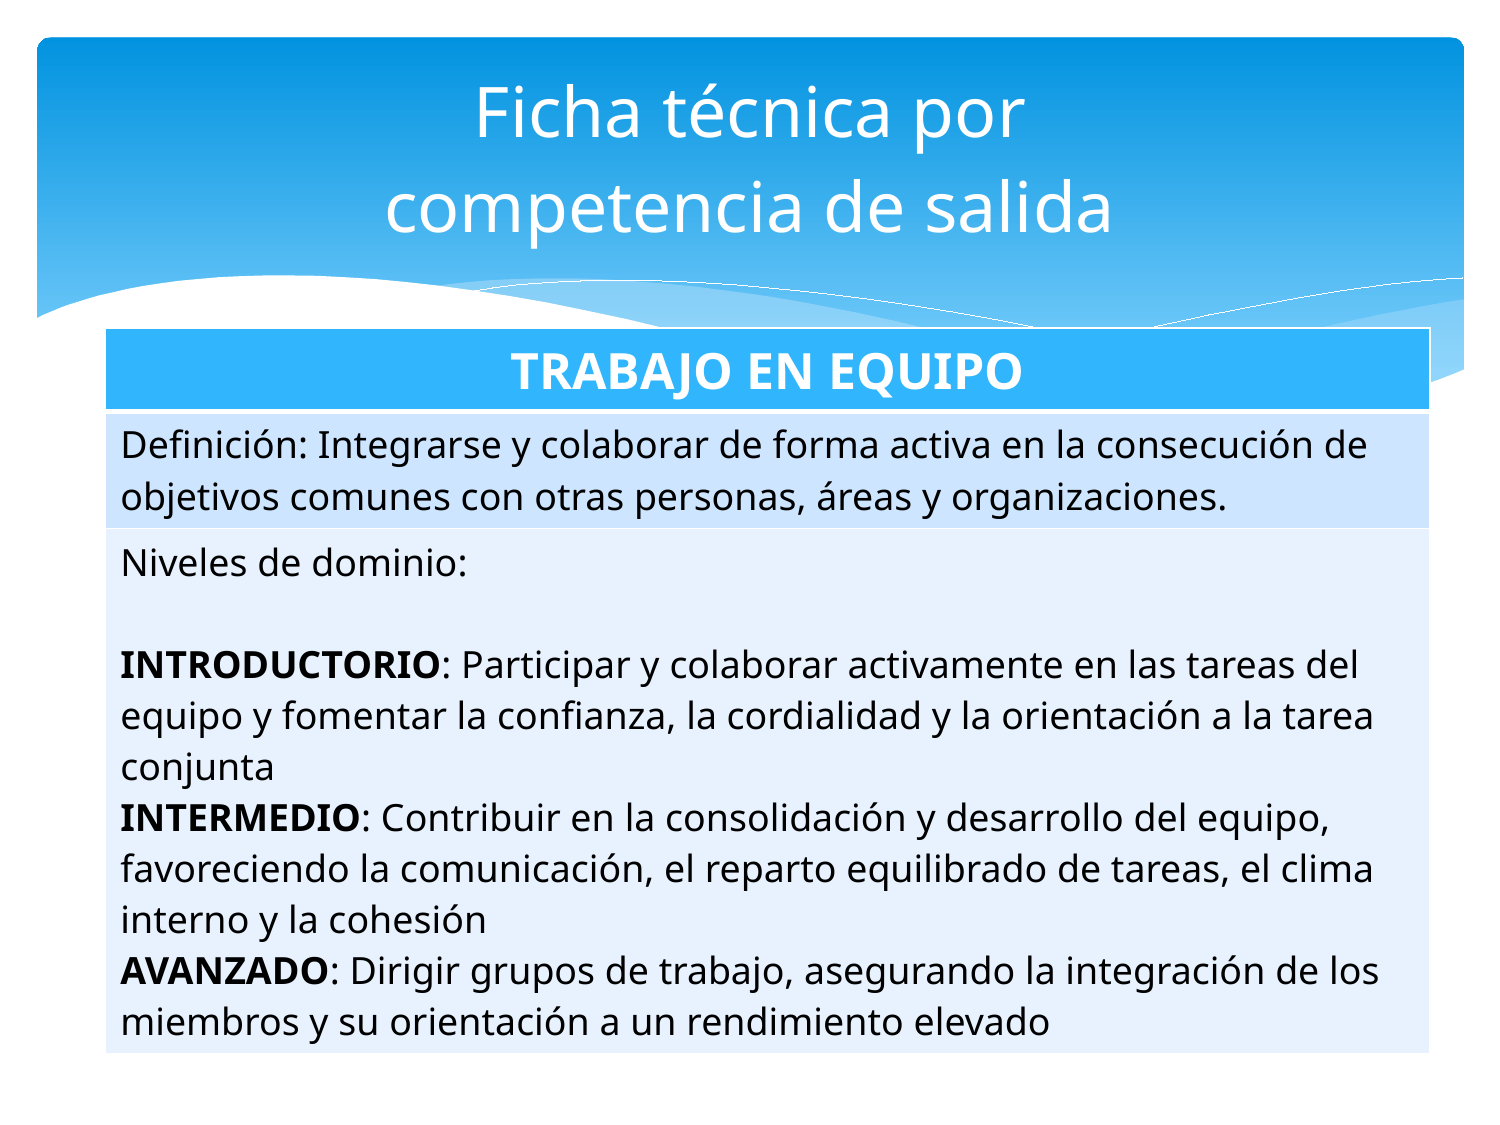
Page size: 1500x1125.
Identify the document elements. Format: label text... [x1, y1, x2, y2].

table_cell Niveles de dominio: INTRODUCTORIO: Participar y colaborar activamente en las tareas del equipo y fomentar la confianza, la cordialidad y la orientación a la tarea conjunta INTERMEDIO: Contribuir en la consolidación y desarrollo del equipo, favoreciendo la comunicación, el reparto equilibrado de tareas, el clima interno y la cohesión AVANZADO: Dirigir grupos de trabajo, asegurando la integración de los miembros y su orientación a un rendimiento elevado [106, 529, 1429, 1053]
table_header TRABAJO EN EQUIPO [106, 329, 1429, 409]
table_cell Definición: Integrarse y colaborar de forma activa en la consecución de objetivos comunes con otras personas, áreas y organizaciones. [106, 414, 1429, 528]
title Ficha técnica por competencia de salida [75, 55, 1425, 261]
